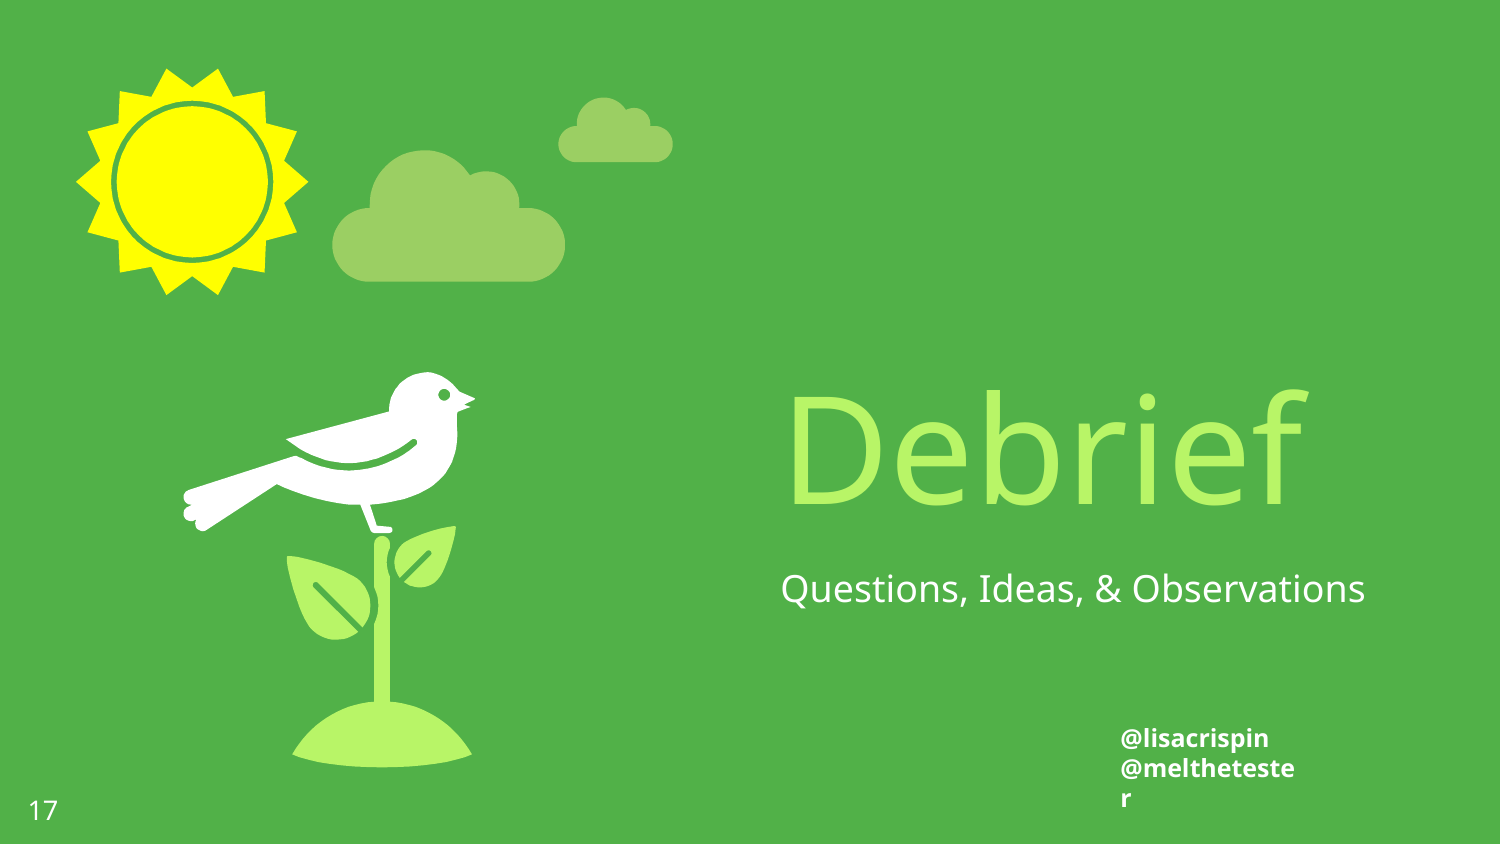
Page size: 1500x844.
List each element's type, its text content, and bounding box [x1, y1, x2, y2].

text_box [332, 150, 565, 282]
title Debrief [765, 359, 1425, 549]
text_box [558, 97, 673, 163]
text_box [183, 372, 475, 532]
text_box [286, 525, 473, 768]
list @lisacrispin @melthetester [1105, 707, 1319, 796]
slide_number ‹#› [12, 779, 103, 844]
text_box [75, 68, 309, 296]
subtitle Questions, Ideas, & Observations [765, 549, 1425, 679]
